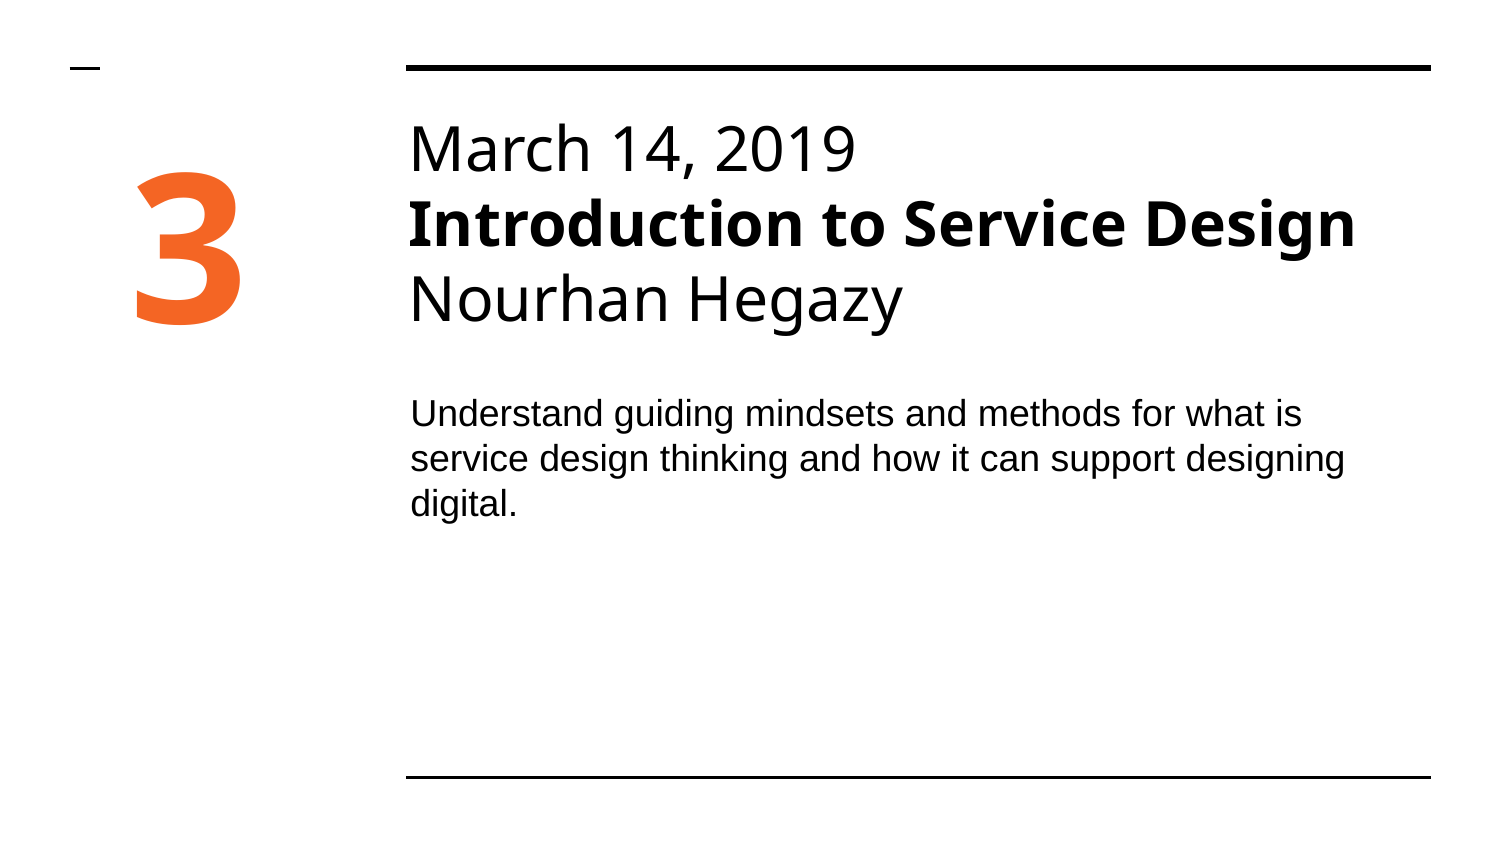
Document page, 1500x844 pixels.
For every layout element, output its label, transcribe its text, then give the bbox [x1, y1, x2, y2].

text_box 3 [114, 100, 607, 593]
list Understand guiding mindsets and methods for what is service design thinking and how it can support designing digital. [395, 373, 1433, 844]
title March 14, 2019 Introduction to Service Design Nourhan Hegazy [393, 94, 1431, 199]
